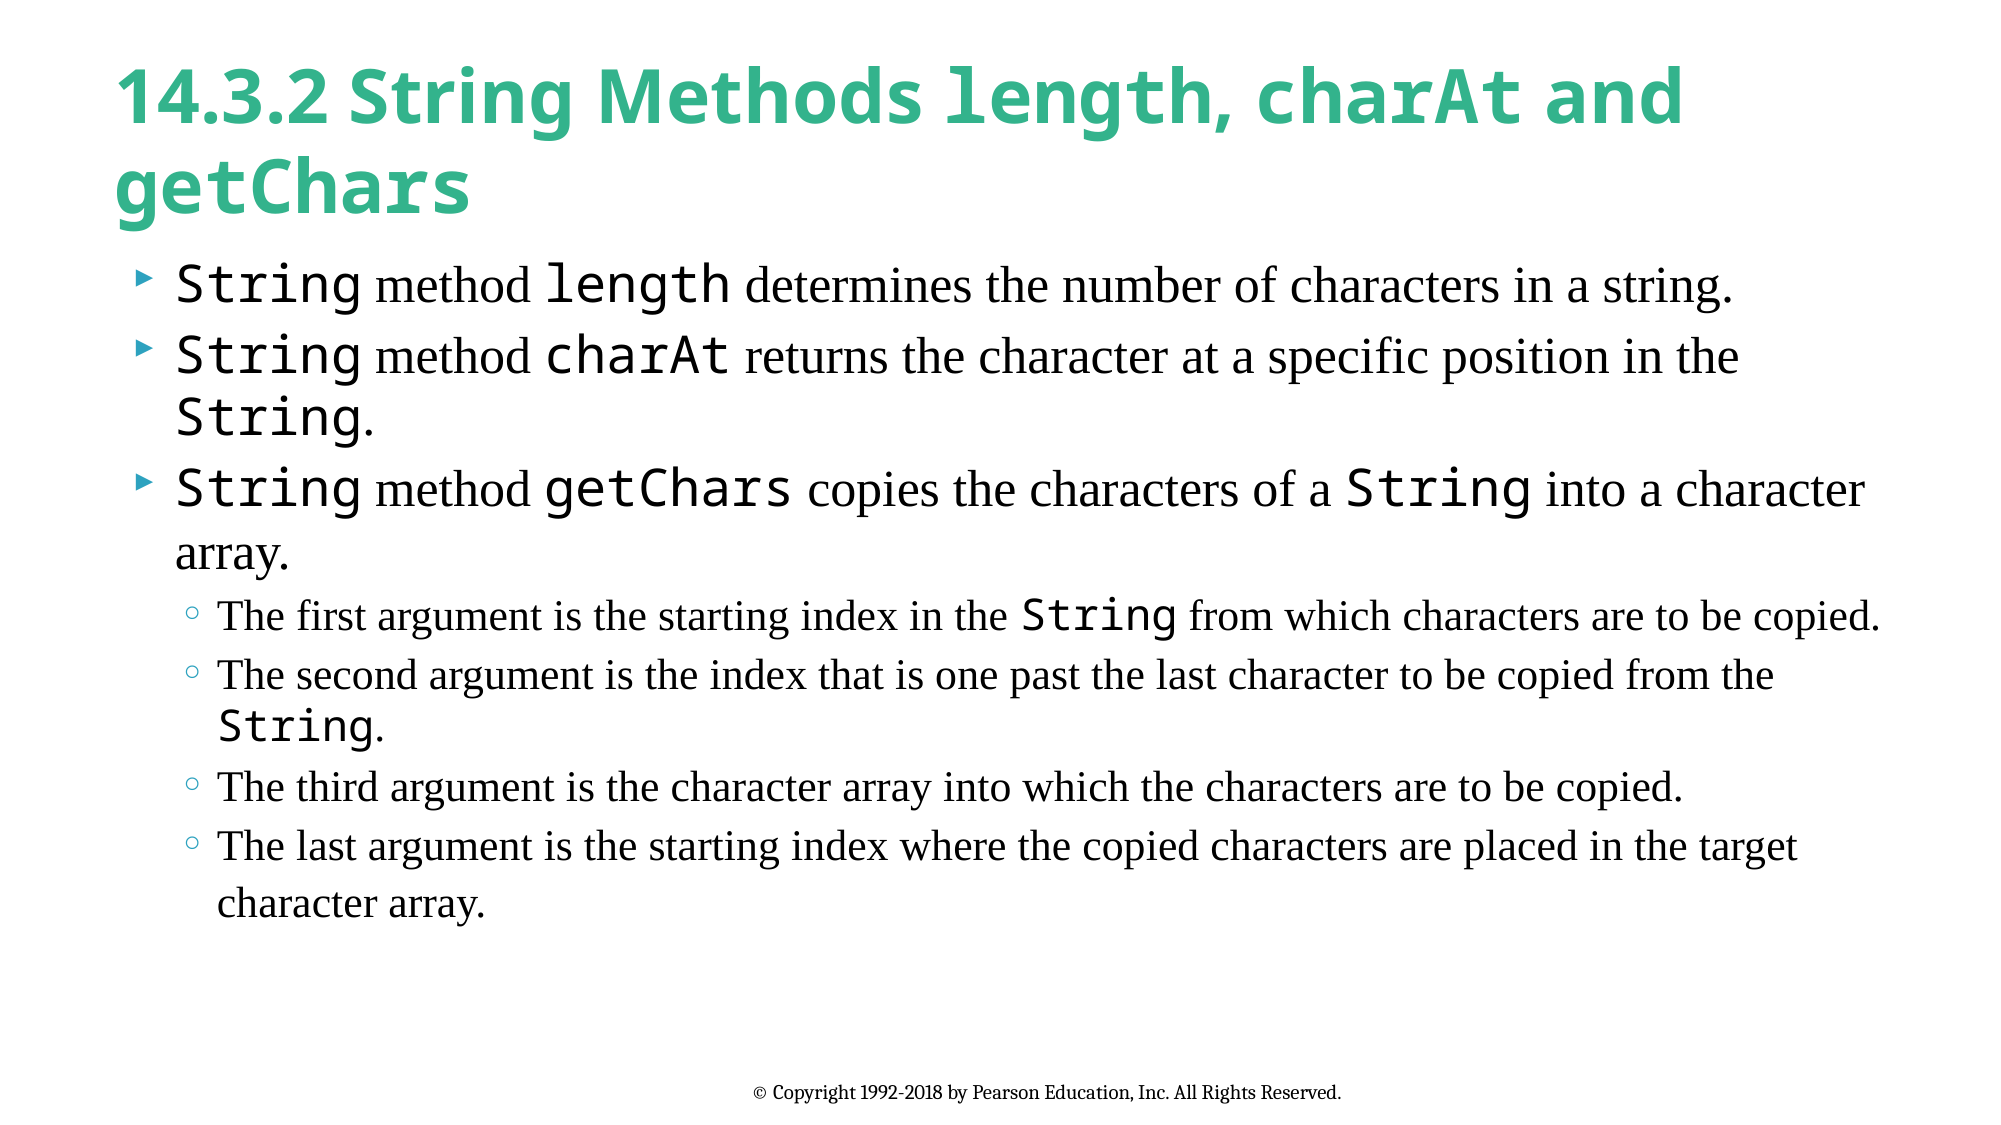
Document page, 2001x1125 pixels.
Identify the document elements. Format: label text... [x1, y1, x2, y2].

footer © Copyright 1992-2018 by Pearson Education, Inc. All Rights Reserved. [736, 1051, 1892, 1112]
list String method length determines the number of characters in a string. String method charAt returns the character at a specific position in the String. String method getChars copies the characters of a String into a character array. The first argument is the starting index in the String from which characters are to be copied. The second argument is the index that is one past the last character to be copied from the String. The third argument is the character array into which the characters are to be copied. The last argument is the starting index where the copied characters are placed in the target character array. [99, 242, 1900, 986]
title 14.3.2 String Methods length, charAt and getChars [99, 45, 1900, 233]
